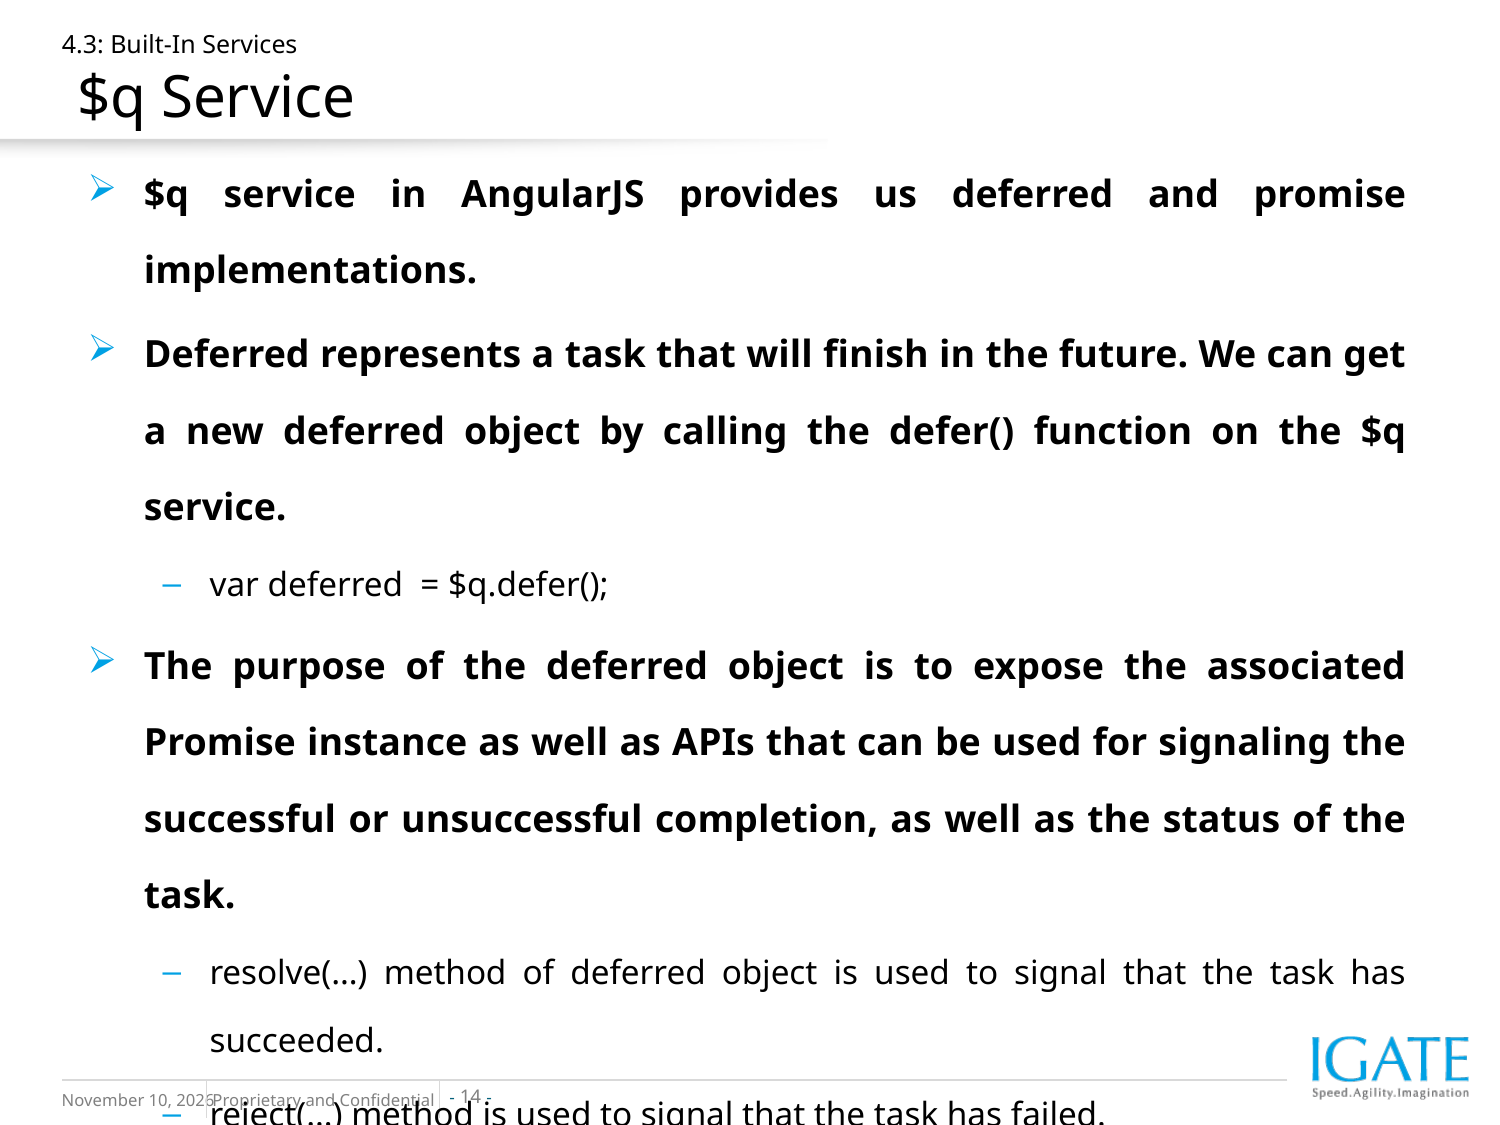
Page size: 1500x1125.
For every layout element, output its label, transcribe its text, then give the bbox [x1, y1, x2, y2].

list $q service in AngularJS provides us deferred and promise implementations. Deferred represents a task that will finish in the future. We can get a new deferred object by calling the defer() function on the $q service. var deferred = $q.defer(); The purpose of the deferred object is to expose the associated Promise instance as well as APIs that can be used for signaling the successful or unsuccessful completion, as well as the status of the task. resolve(…) method of deferred object is used to signal that the task has succeeded. reject(…) method is used to signal that the task has failed. We can pass any type of information to resolve and reject methods which becomes the result of the task when it is called. The deferred object has a promise property which represents the promise of this task. [72, 130, 1423, 1081]
title 4.3: Built-In Services $q Service [46, 10, 1298, 147]
picture [1304, 1028, 1475, 1105]
picture [0, 112, 72, 174]
